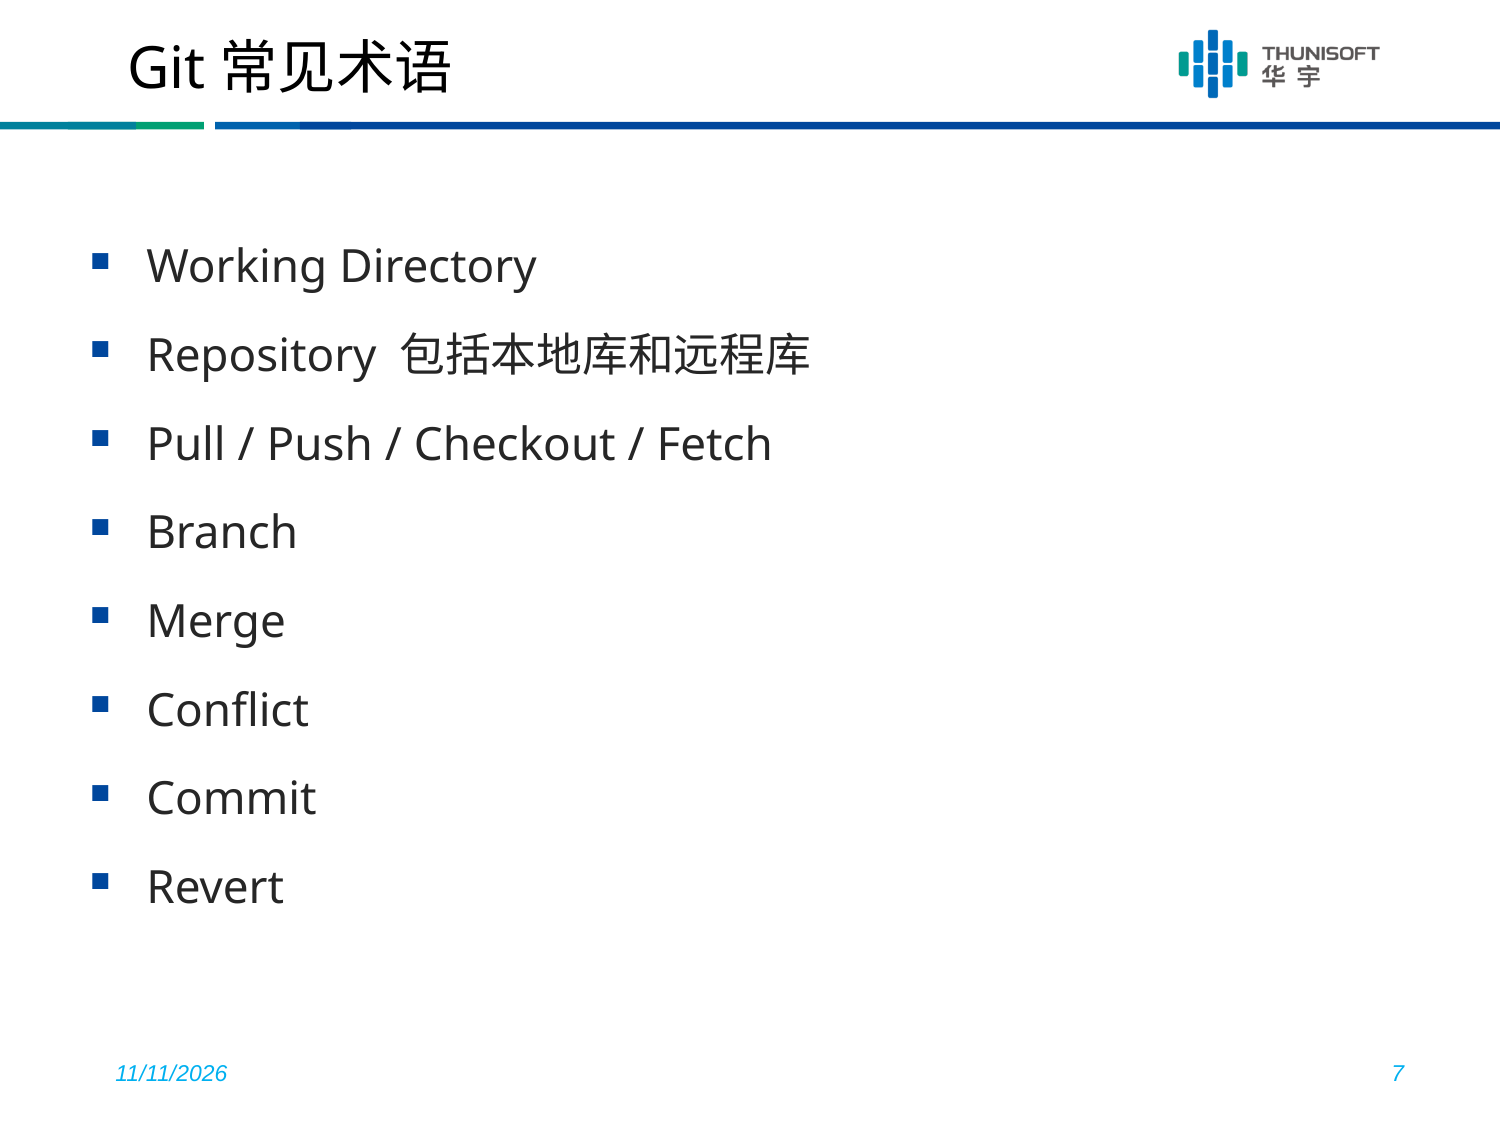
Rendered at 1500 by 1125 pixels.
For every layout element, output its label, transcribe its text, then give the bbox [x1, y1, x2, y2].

slide_number 7 [1068, 1042, 1419, 1103]
text_box Working Directory Repository 包括本地库和远程库 Pull / Push / Checkout / Fetch Branch Merge Conflict Commit Revert [74, 202, 1425, 958]
title Git常见术语 [112, 25, 1010, 106]
picture [1170, 22, 1388, 105]
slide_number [100, 1042, 451, 1103]
